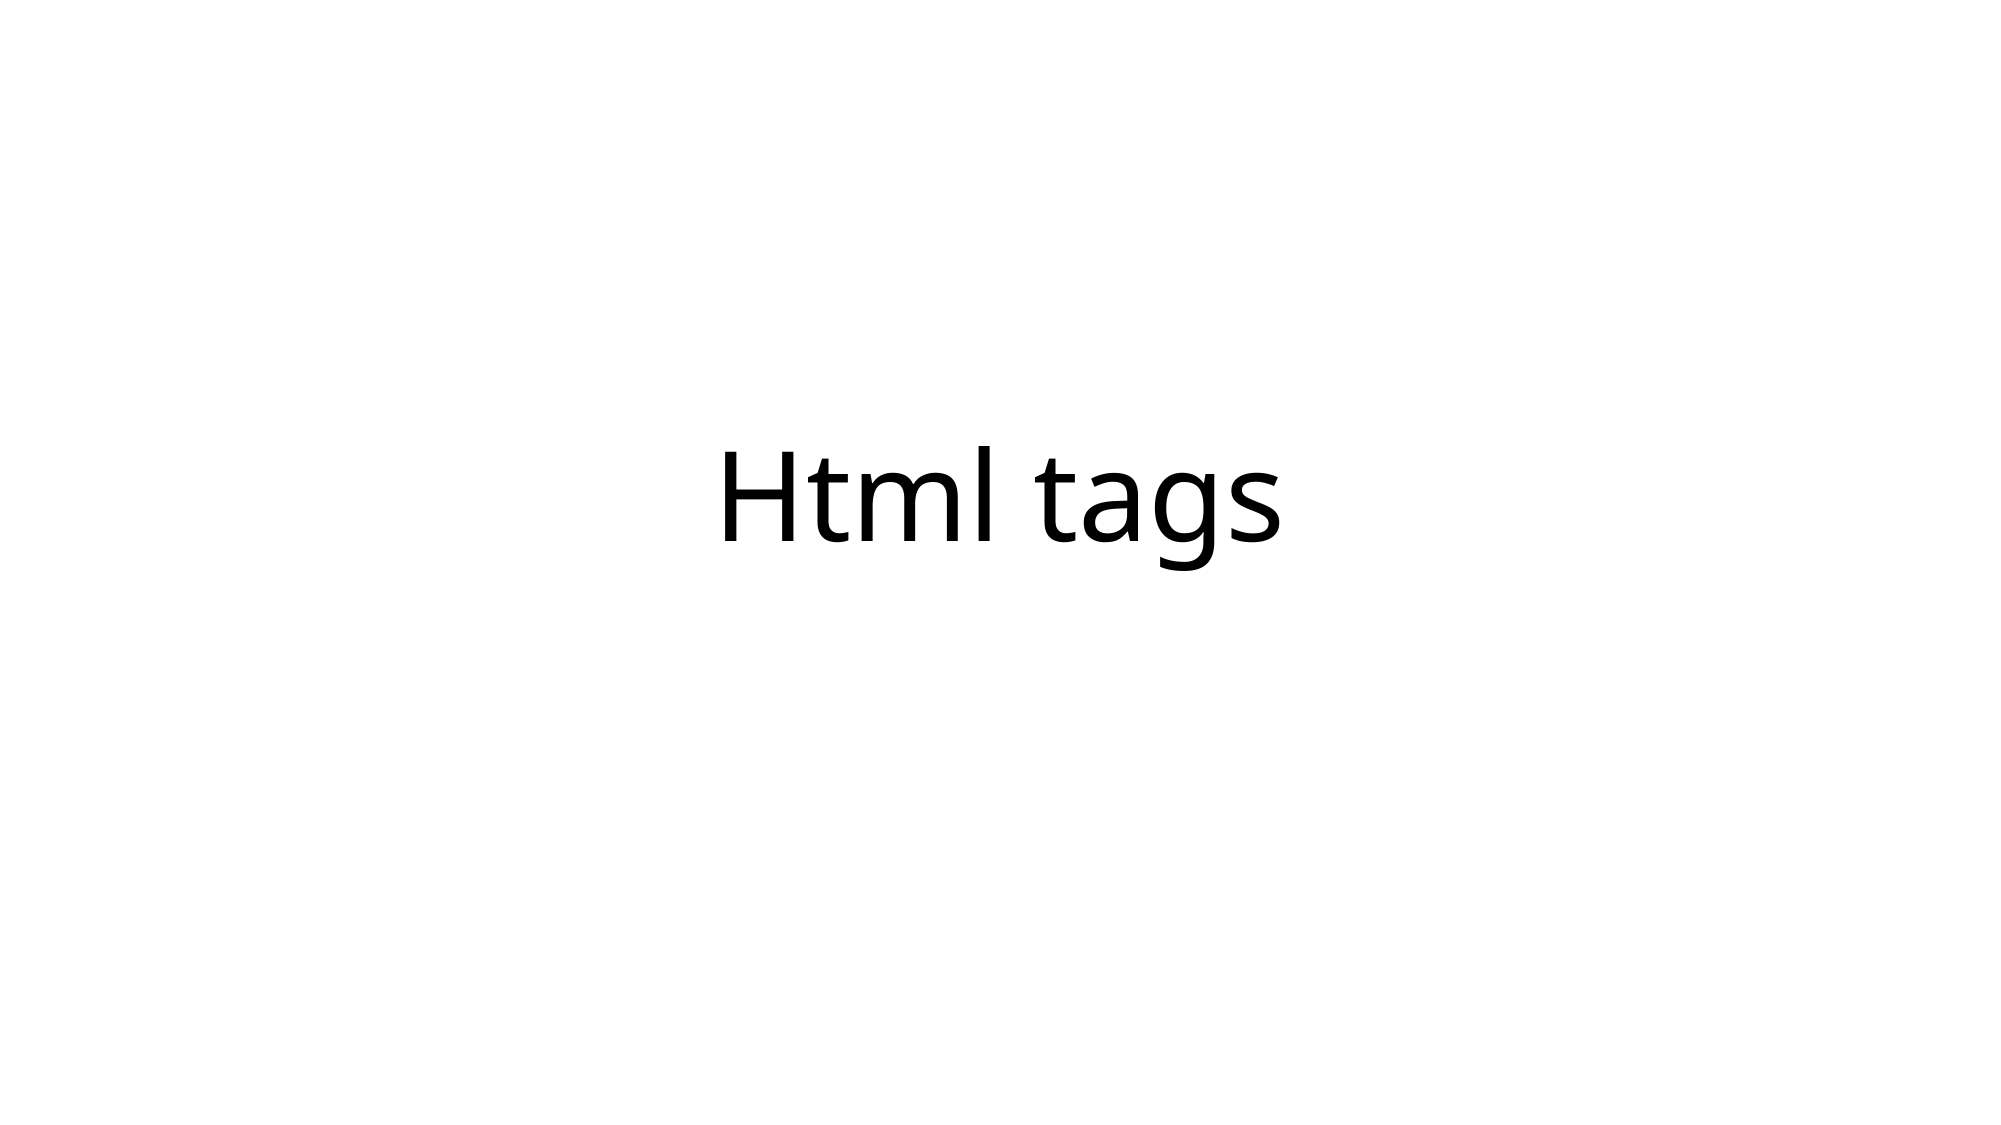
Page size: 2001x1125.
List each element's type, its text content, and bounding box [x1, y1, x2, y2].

title Html tags [249, 184, 1750, 576]
